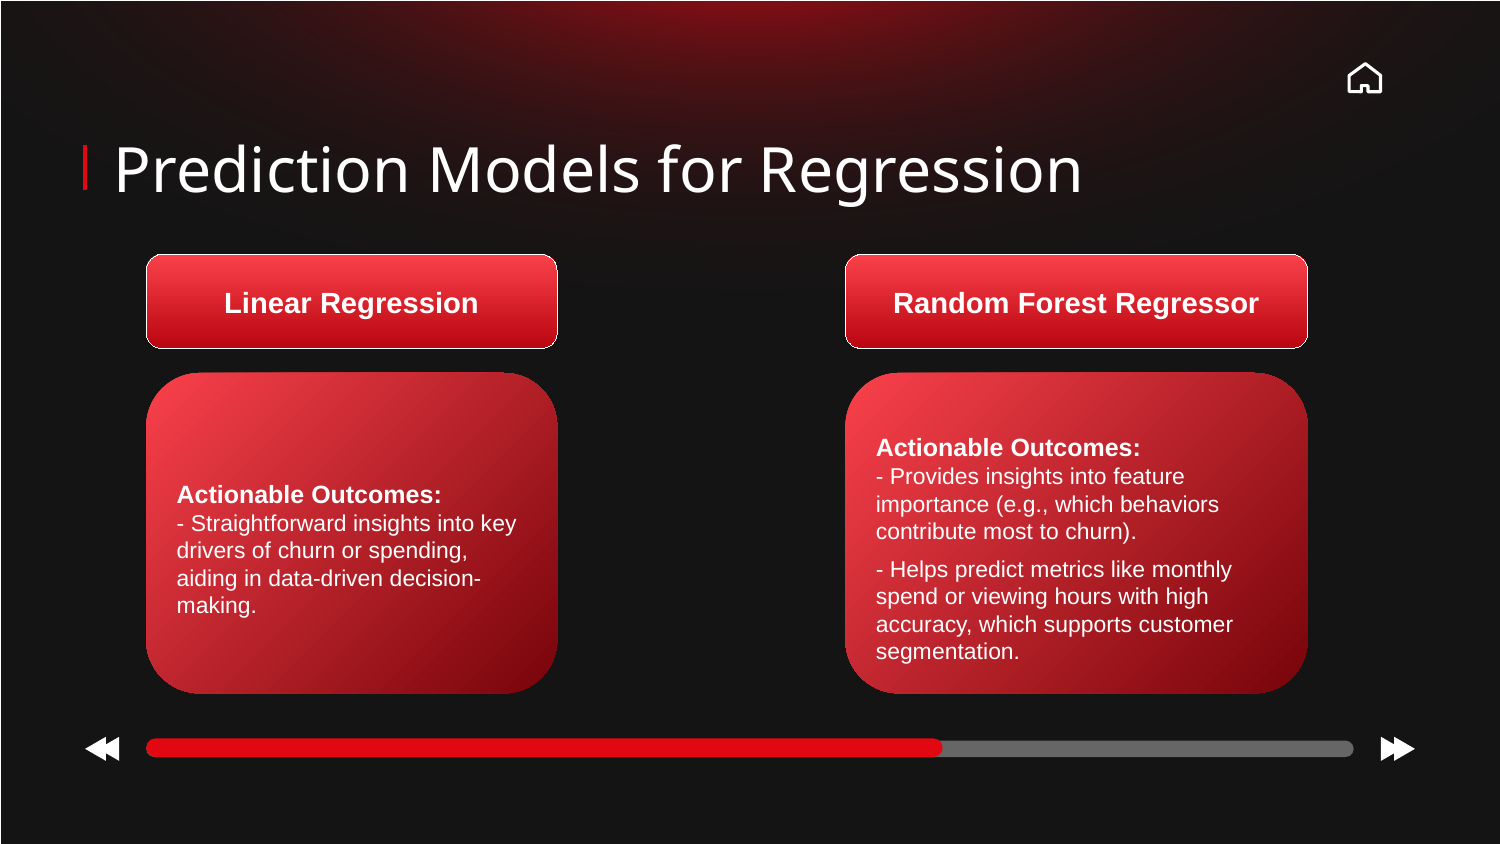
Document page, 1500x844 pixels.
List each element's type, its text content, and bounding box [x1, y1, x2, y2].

text_box [106, 736, 120, 761]
text_box [1349, 63, 1381, 92]
text_box Random Forest Regressor [845, 254, 1308, 349]
text_box Actionable Outcomes: - Provides insights into feature importance (e.g., which behaviors contribute most to churn). - Helps predict metrics like monthly spend or viewing hours with high accuracy, which supports customer segmentation. [845, 372, 1308, 694]
text_box [1394, 736, 1415, 761]
text_box Linear Regression [146, 254, 558, 349]
picture [2, 2, 1500, 844]
title Prediction Models for Regression [98, 120, 1382, 215]
text_box [1380, 736, 1394, 761]
text_box Actionable Outcomes: - Straightforward insights into key drivers of churn or spending, aiding in data-driven decision-making. [146, 372, 558, 694]
text_box [85, 736, 106, 761]
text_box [145, 738, 1354, 758]
